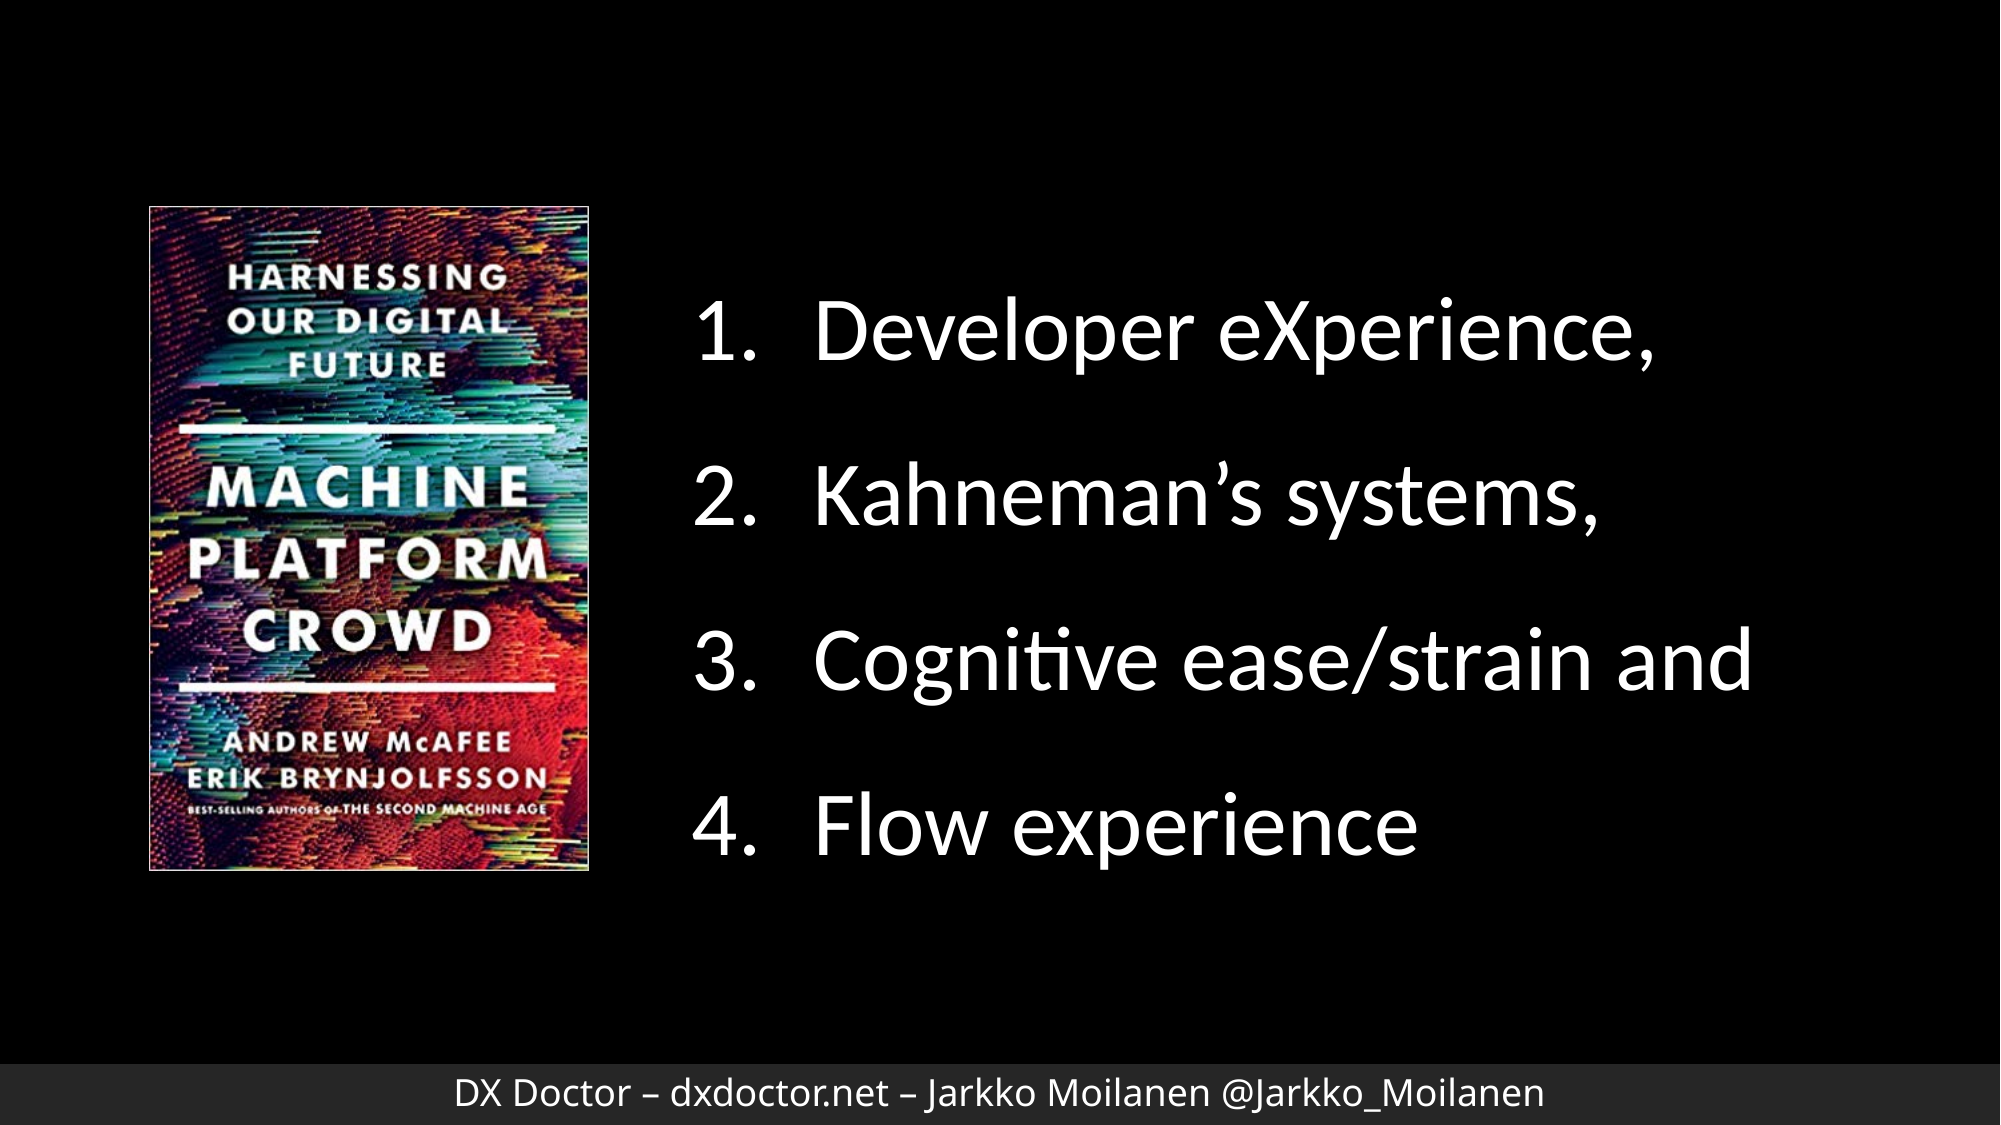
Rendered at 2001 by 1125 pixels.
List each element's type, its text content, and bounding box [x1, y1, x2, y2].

text_box Developer eXperience, Kahneman’s systems, Cognitive ease/strain and Flow experience [677, 206, 1898, 881]
text_box DX Doctor – dxdoctor.net – Jarkko Moilanen @Jarkko_Moilanen [0, 1064, 2000, 1125]
picture [149, 206, 589, 871]
